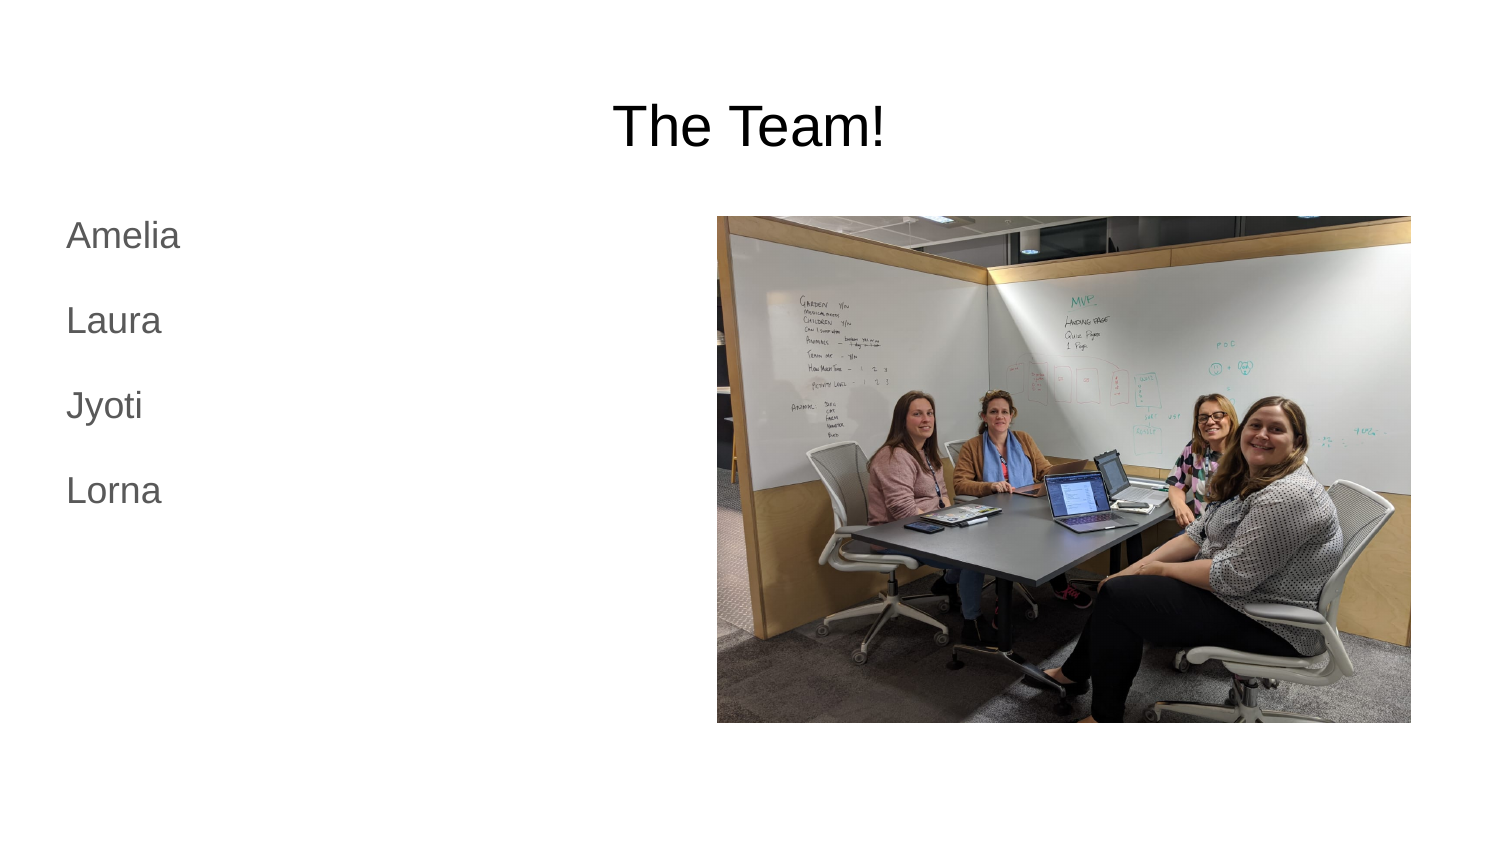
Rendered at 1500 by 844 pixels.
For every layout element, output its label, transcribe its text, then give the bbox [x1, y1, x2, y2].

list Amelia Laura Jyoti Lorna [51, 189, 1449, 750]
picture [717, 215, 1411, 723]
title The Team! [51, 72, 1449, 167]
